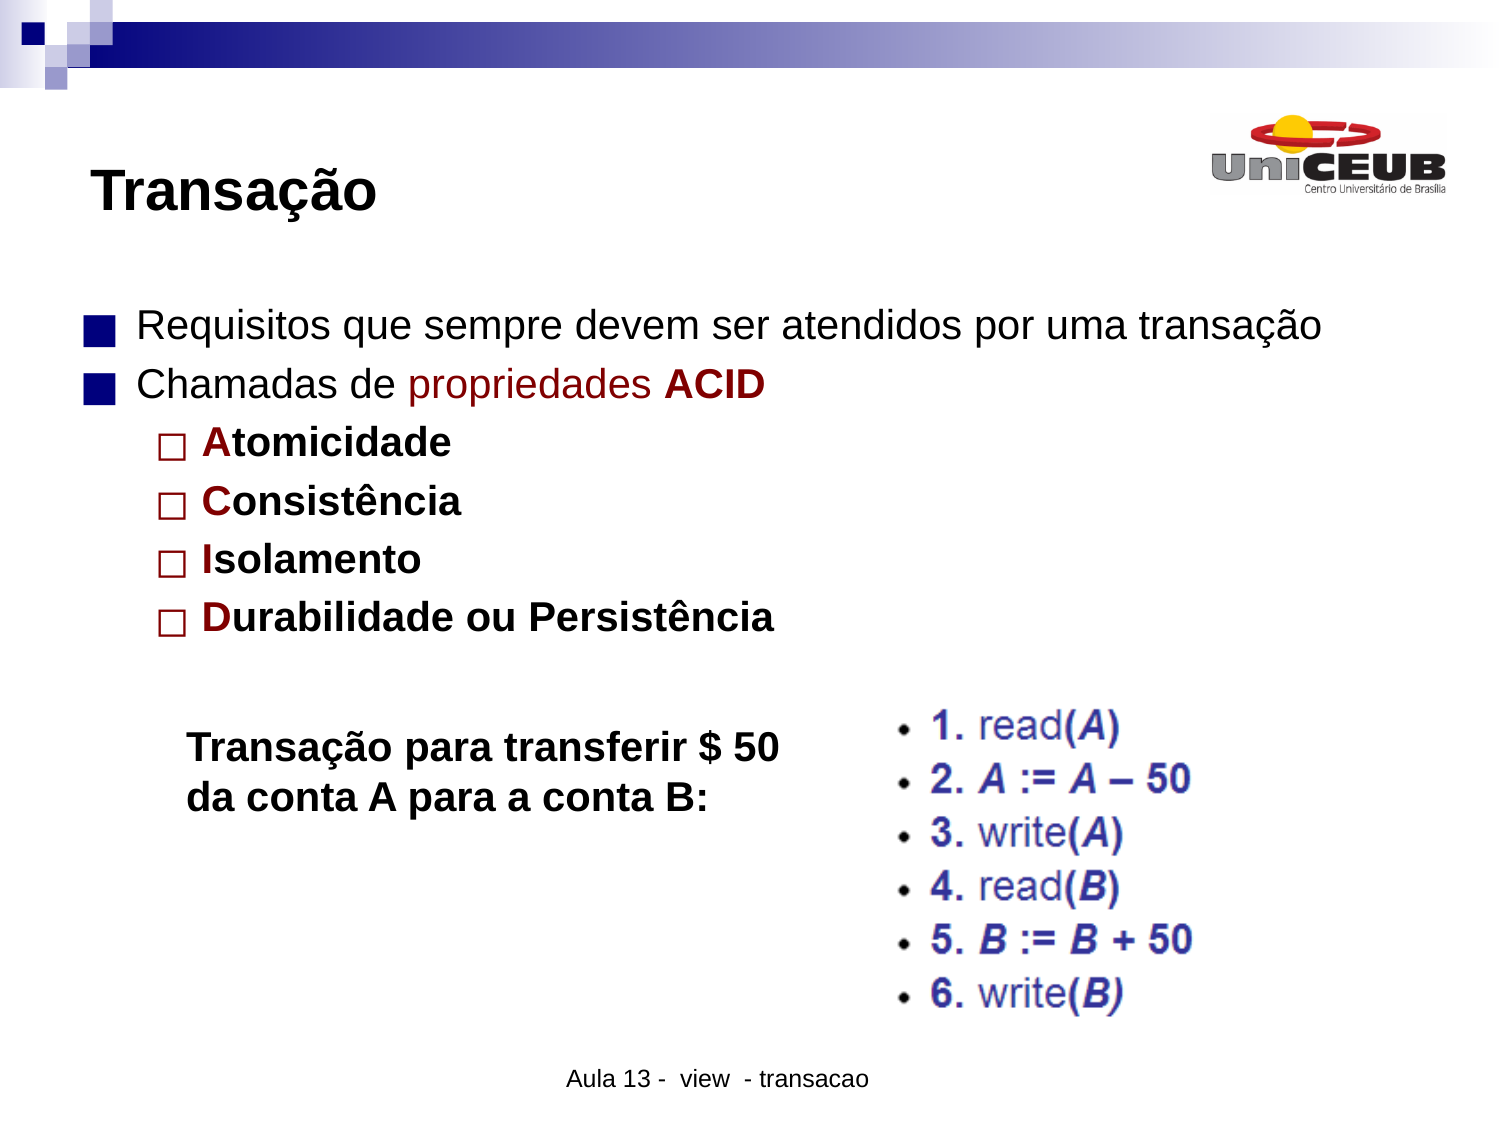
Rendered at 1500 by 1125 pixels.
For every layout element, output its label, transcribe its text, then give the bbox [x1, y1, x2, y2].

title Transação [75, 75, 1425, 290]
footer Aula 13 - view - transacao [484, 1025, 960, 1100]
picture [1210, 113, 1448, 195]
list Requisitos que sempre devem ser atendidos por uma transação Chamadas de propriedades ACID Atomicidade Consistência Isolamento Durabilidade ou Persistência [64, 290, 1447, 929]
text_box Transação para transferir $ 50 da conta A para a conta B: [171, 712, 798, 829]
picture [874, 706, 1217, 1024]
